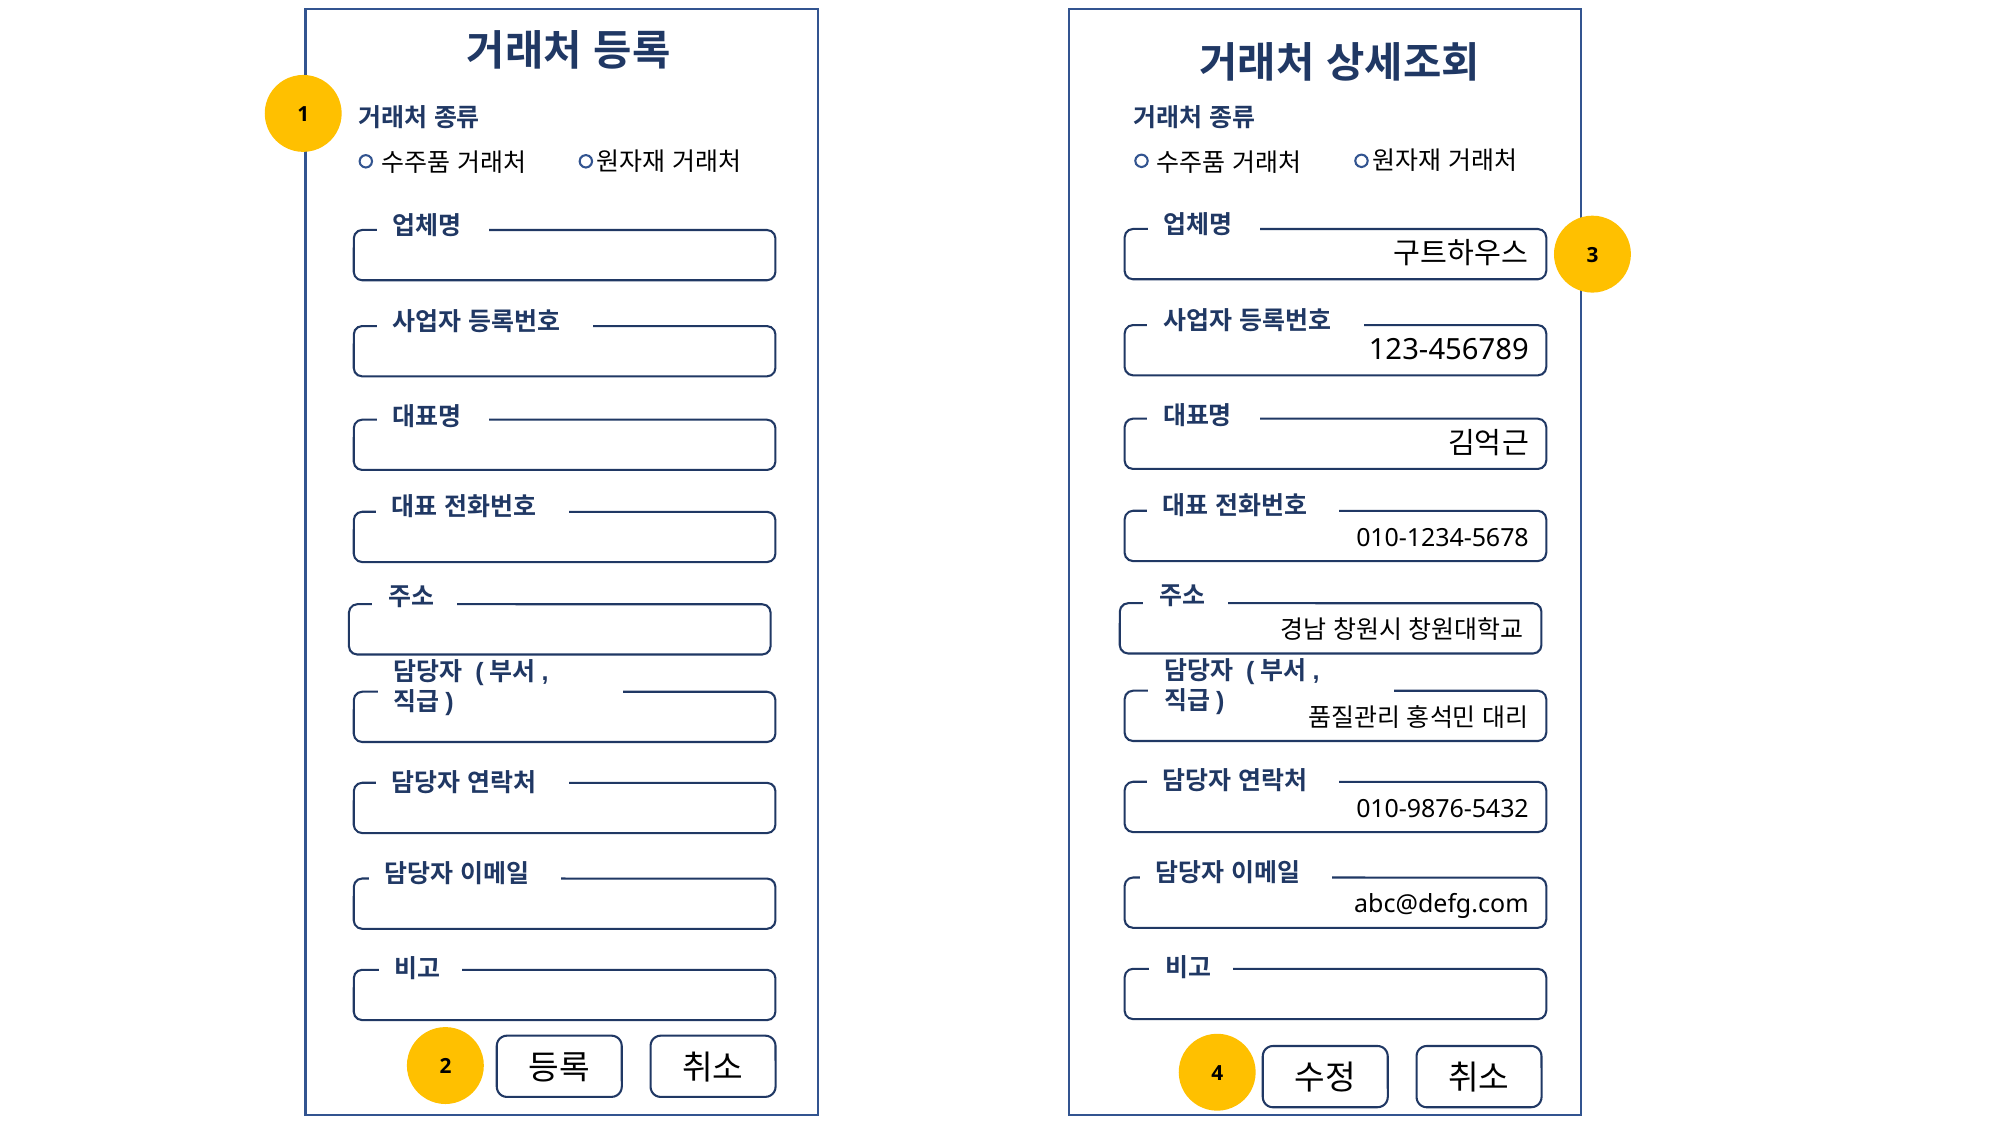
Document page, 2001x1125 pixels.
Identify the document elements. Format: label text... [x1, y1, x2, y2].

text_box 원자재 거래처 [1357, 137, 1552, 182]
text_box 4 [1177, 1032, 1257, 1112]
text_box 업체명 [377, 199, 489, 250]
text_box 대표 전화번호 [376, 485, 569, 526]
text_box [1123, 967, 1548, 1021]
text_box 김억근 [1123, 417, 1548, 470]
text_box 담당자 연락처 [376, 755, 569, 807]
text_box [352, 968, 777, 1022]
text_box [358, 154, 365, 169]
text_box [1134, 153, 1141, 168]
text_box [578, 154, 594, 169]
text_box 담당자 연락처 [1147, 754, 1339, 806]
text_box [352, 690, 777, 744]
text_box 취소 [649, 1034, 777, 1098]
text_box [352, 781, 777, 835]
text_box 사업자 등록번호 [1147, 294, 1364, 346]
text_box 2 [405, 1026, 485, 1106]
text_box 010-1234-5678 [1123, 509, 1548, 563]
text_box 대표명 [377, 390, 489, 441]
text_box 거래처 종류 [1118, 90, 1287, 142]
text_box [352, 418, 777, 471]
text_box 담당자 (부서, 직급) [378, 669, 623, 702]
text_box 대표명 [1147, 389, 1260, 440]
text_box 품질관리 홍석민 대리 [1123, 689, 1548, 743]
text_box 주소 [372, 576, 457, 614]
text_box 거래처 등록 [399, 17, 738, 82]
text_box [1068, 8, 1582, 1116]
text_box 업체명 [1148, 198, 1260, 249]
text_box 거래처 종류 [342, 91, 511, 142]
text_box [352, 510, 777, 564]
text_box 3 [1552, 214, 1632, 294]
text_box 수주품 거래처 [365, 139, 561, 184]
text_box [304, 8, 819, 1116]
text_box 비고 [1149, 941, 1233, 993]
text_box [347, 603, 772, 656]
text_box 대표 전화번호 [1147, 484, 1339, 525]
text_box abc@defg.com [1123, 876, 1548, 929]
text_box 비고 [379, 942, 462, 993]
text_box 담당자 이메일 [1140, 846, 1332, 898]
text_box 원자재 거래처 [581, 138, 776, 183]
text_box 주소 [1143, 575, 1228, 613]
text_box 123-456789 [1123, 324, 1548, 377]
text_box 구트하우스 [1123, 227, 1548, 281]
text_box 경남 창원시 창원대학교 [1118, 602, 1543, 655]
text_box [352, 877, 777, 930]
text_box [352, 325, 777, 378]
text_box 010-9876-5432 [1123, 780, 1548, 834]
text_box 담당자 (부서, 직급) [1148, 668, 1394, 701]
text_box 수주품 거래처 [1141, 138, 1337, 184]
text_box 담당자 이메일 [369, 847, 561, 899]
text_box [1354, 153, 1369, 169]
text_box 등록 [495, 1034, 623, 1098]
text_box 1 [263, 73, 343, 153]
text_box [352, 228, 777, 282]
text_box 사업자 등록번호 [377, 295, 593, 347]
